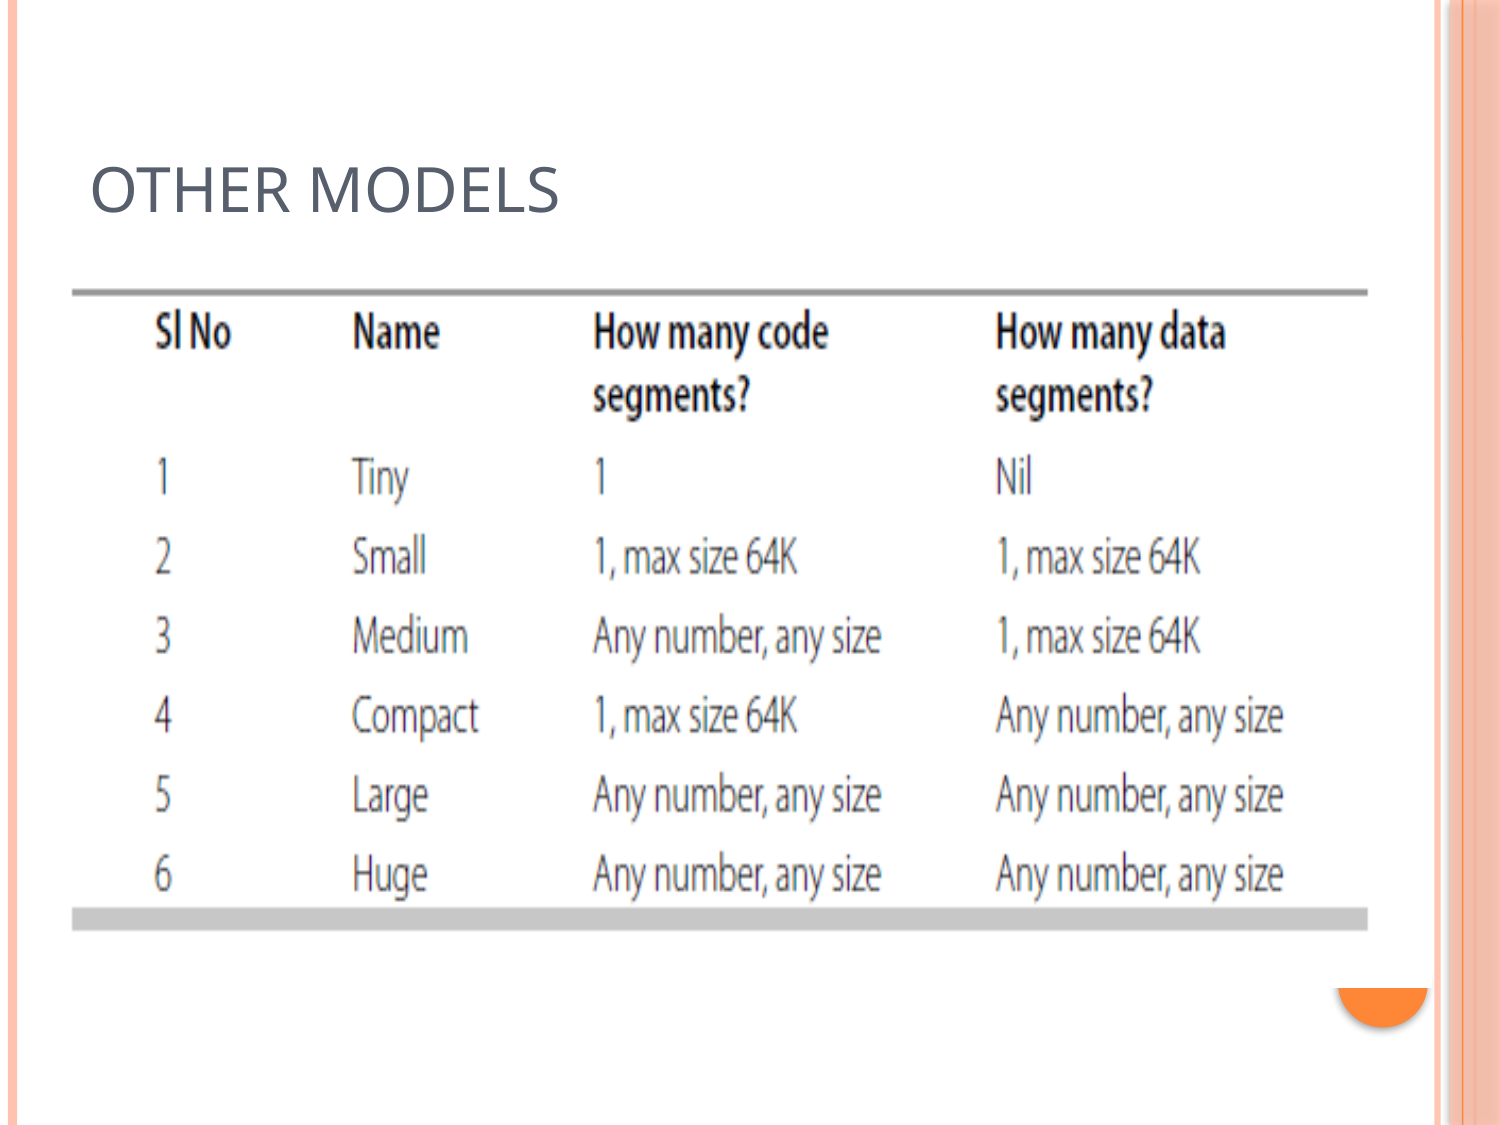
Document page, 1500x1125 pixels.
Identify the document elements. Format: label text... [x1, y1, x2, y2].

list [61, 286, 1432, 988]
title Other Models [75, 45, 1300, 233]
